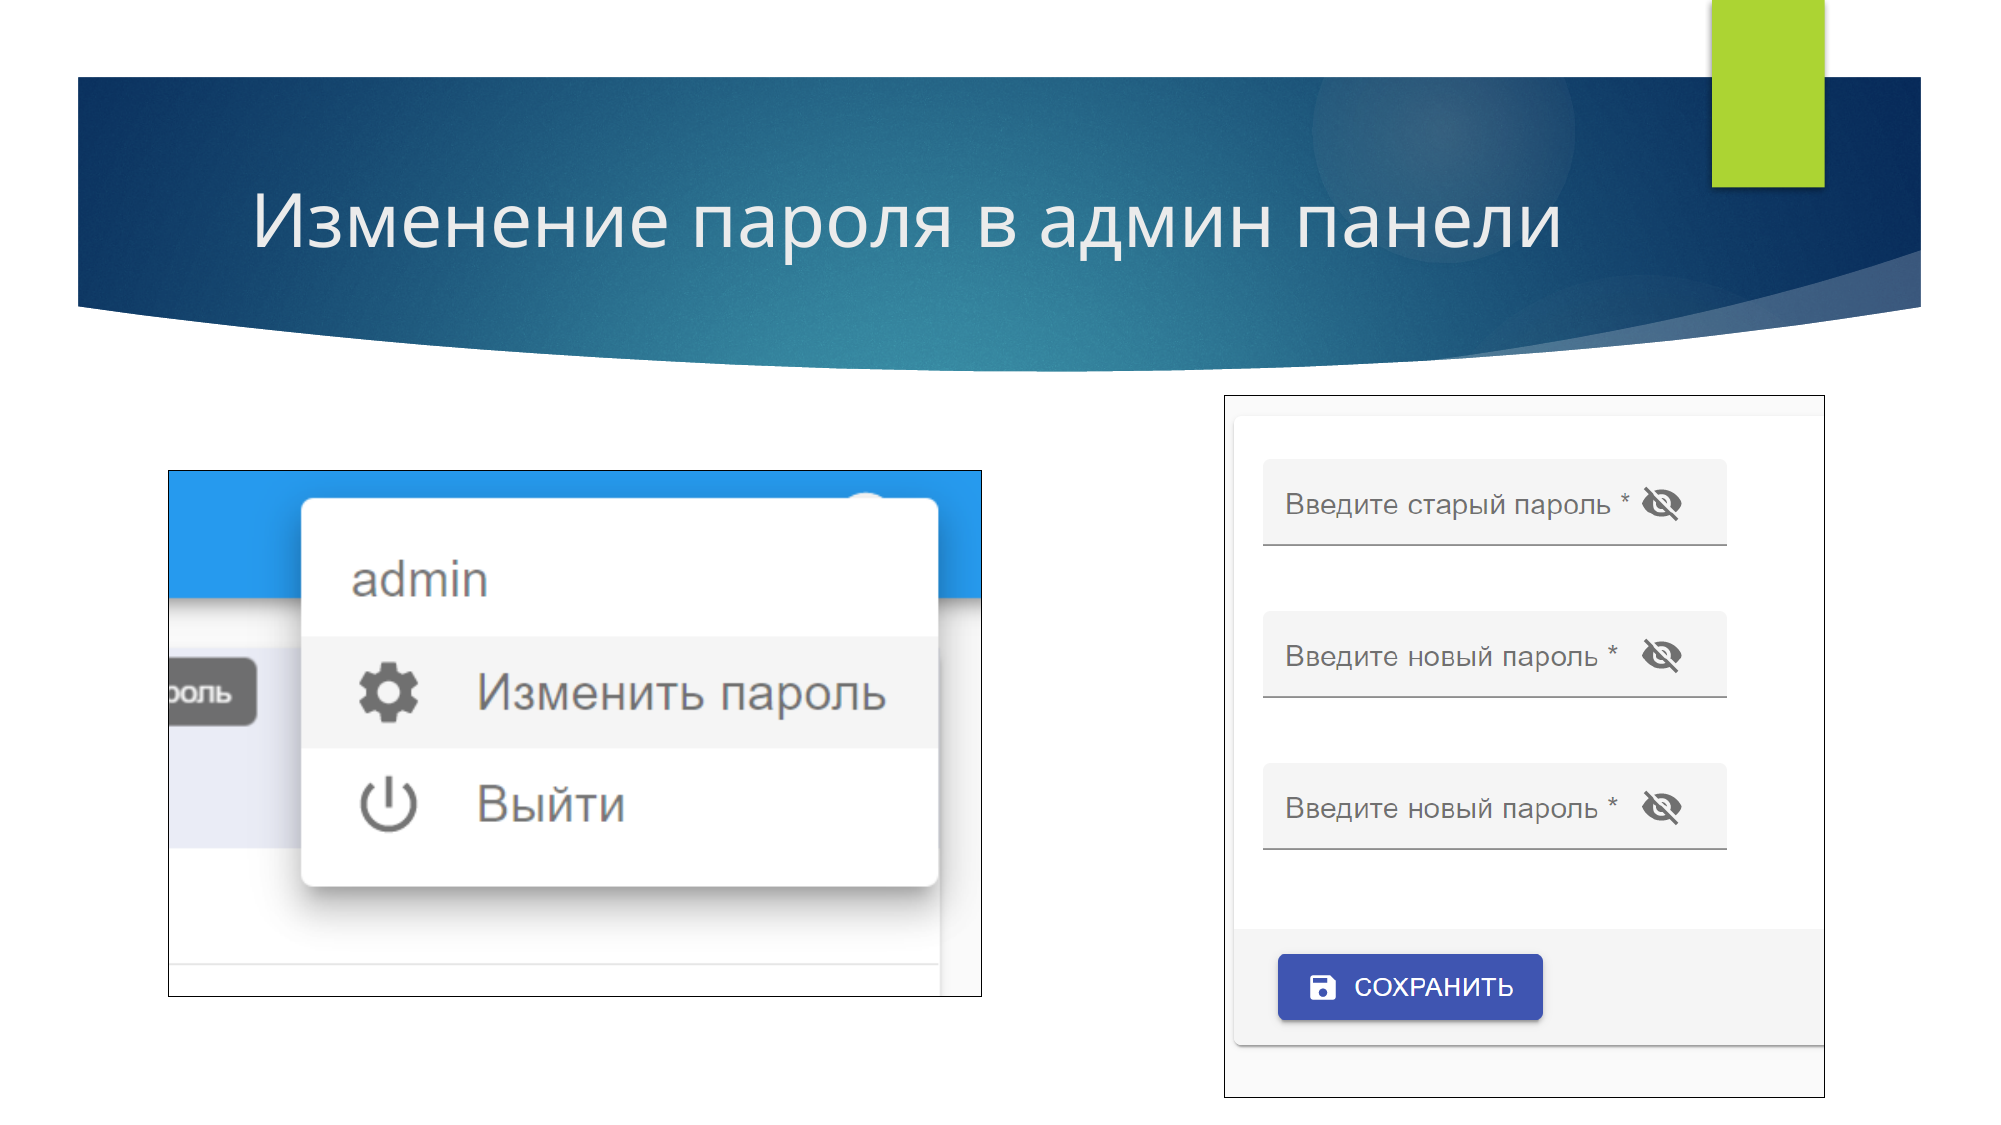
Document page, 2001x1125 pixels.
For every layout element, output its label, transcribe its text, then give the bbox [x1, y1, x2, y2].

title Изменение пароля в админ панели [119, 159, 1697, 276]
picture [1224, 394, 1826, 1098]
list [168, 470, 982, 997]
